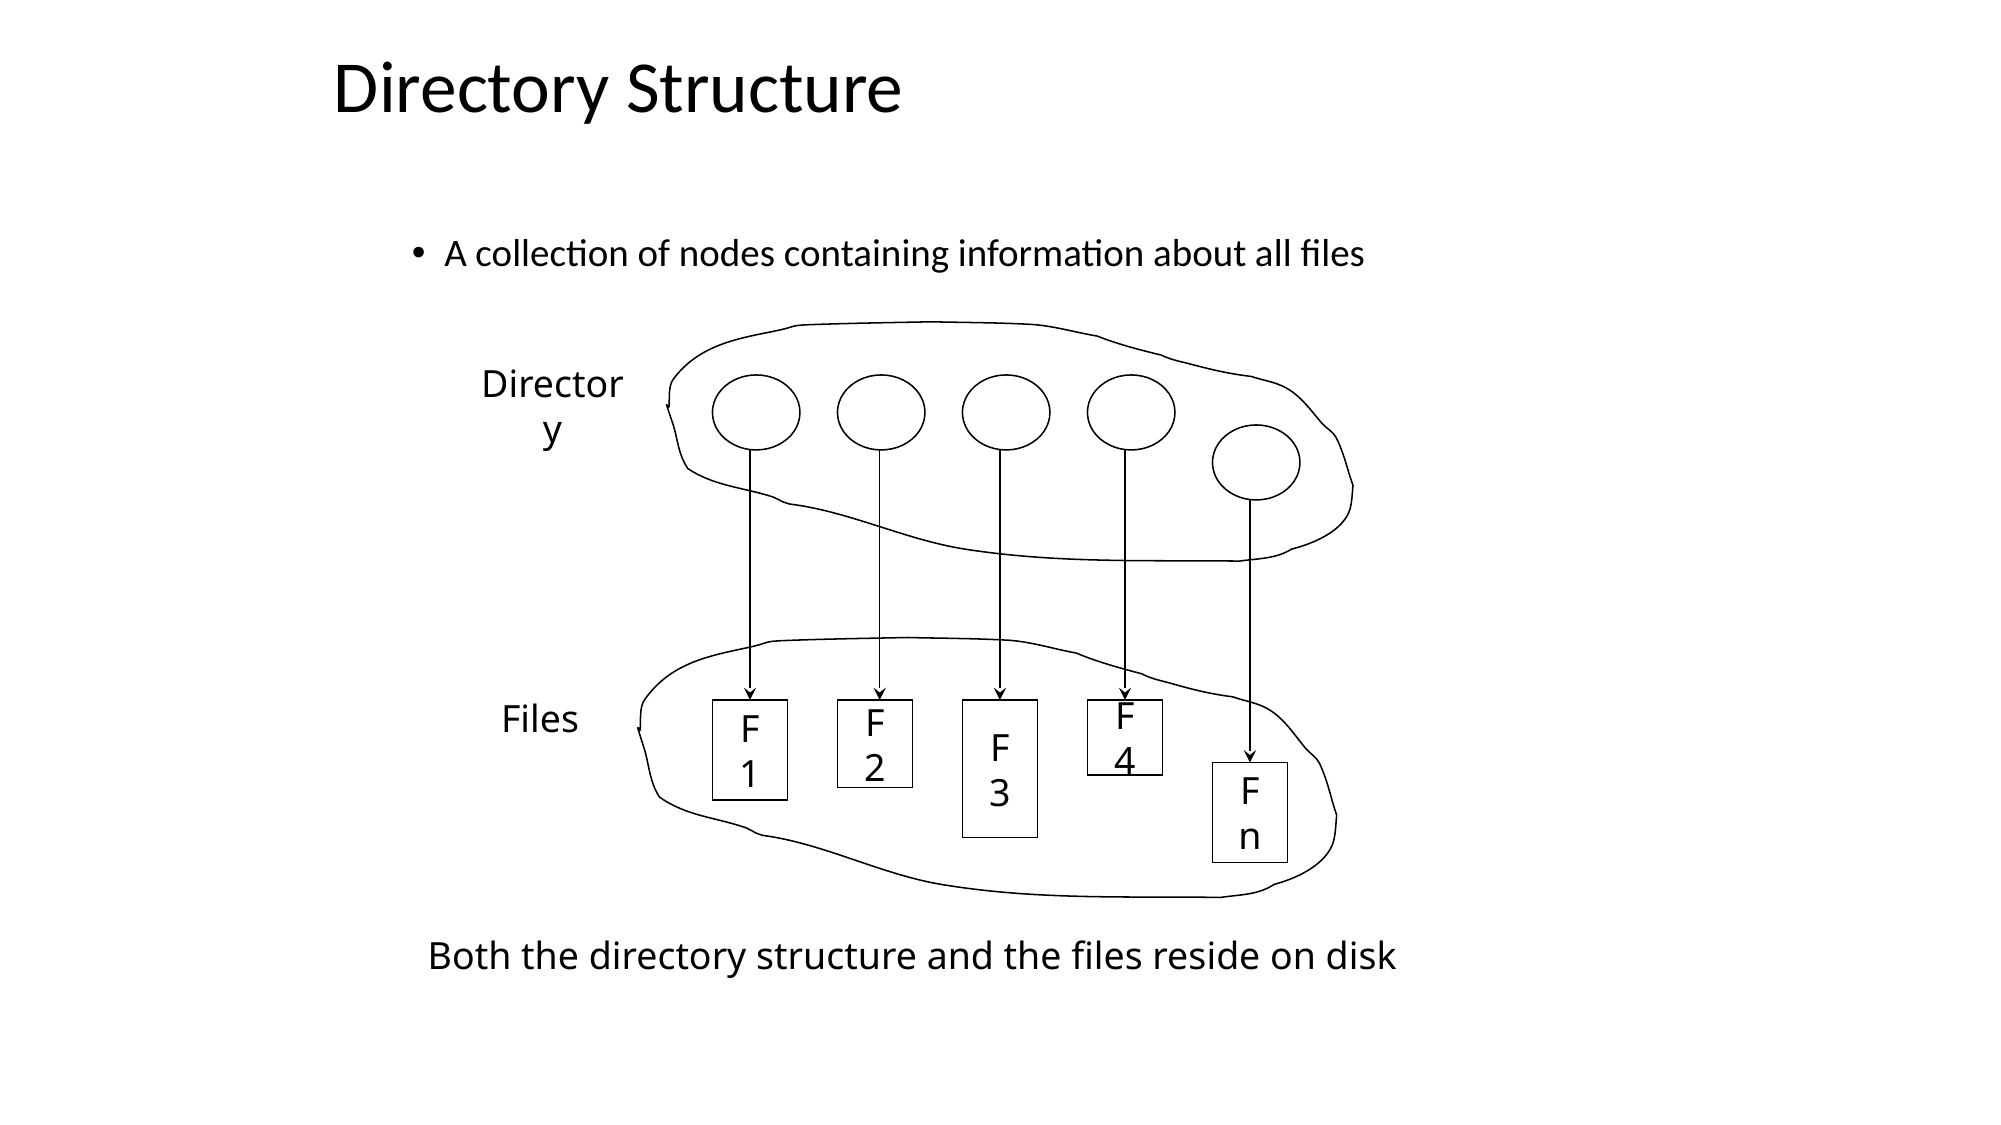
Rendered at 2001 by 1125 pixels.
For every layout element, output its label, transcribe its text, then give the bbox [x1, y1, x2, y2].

text_box [637, 637, 1337, 898]
title Directory Structure [318, 41, 1669, 137]
text_box Both the directory structure and the files reside on disk [412, 924, 1660, 988]
list A collection of nodes containing information about all files [396, 225, 1618, 284]
text_box Files [485, 687, 595, 748]
text_box Directory [462, 352, 643, 458]
text_box [666, 321, 1354, 562]
